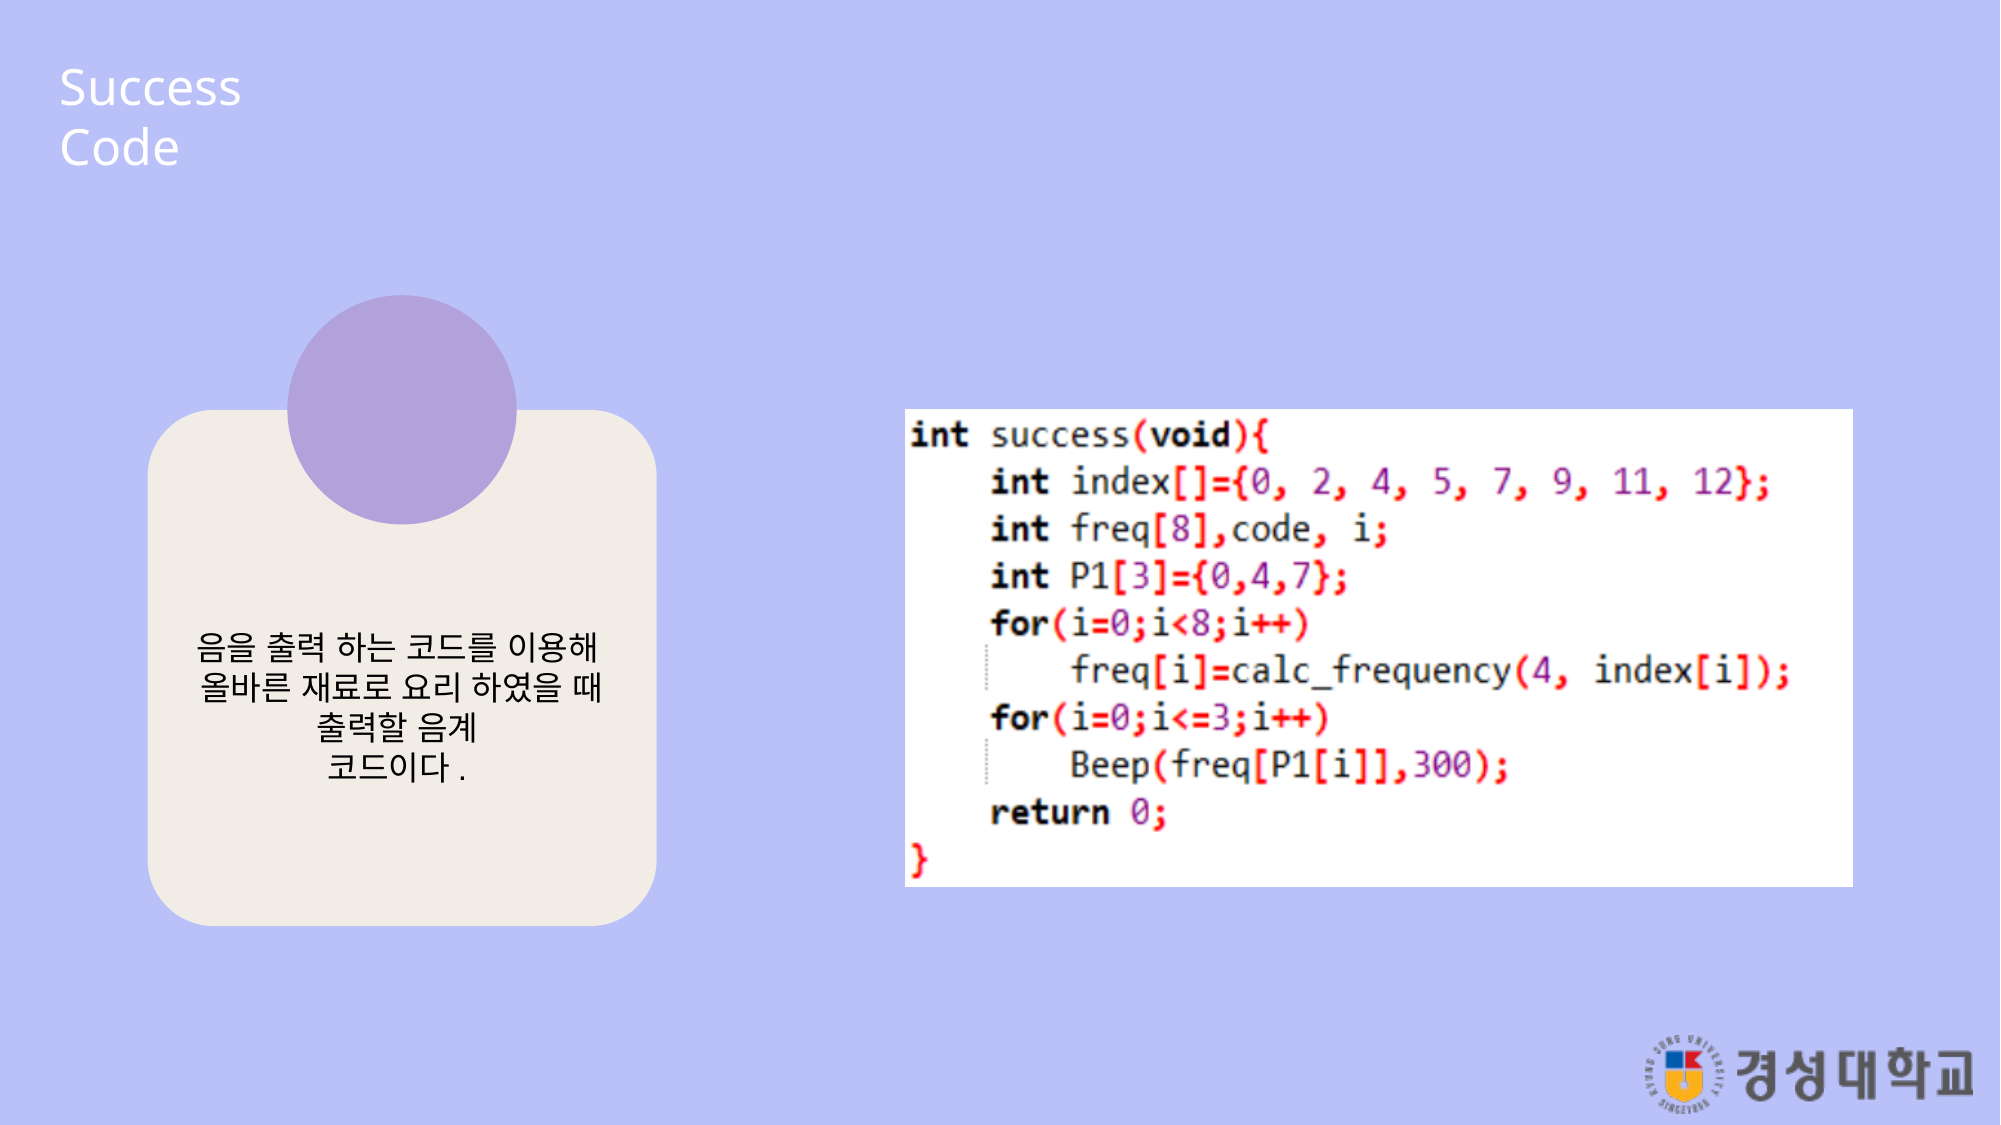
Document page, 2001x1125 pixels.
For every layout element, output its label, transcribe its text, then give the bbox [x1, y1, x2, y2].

picture [905, 409, 1853, 887]
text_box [147, 295, 657, 927]
text_box Success Code [45, 48, 520, 183]
picture [1645, 1035, 1973, 1114]
